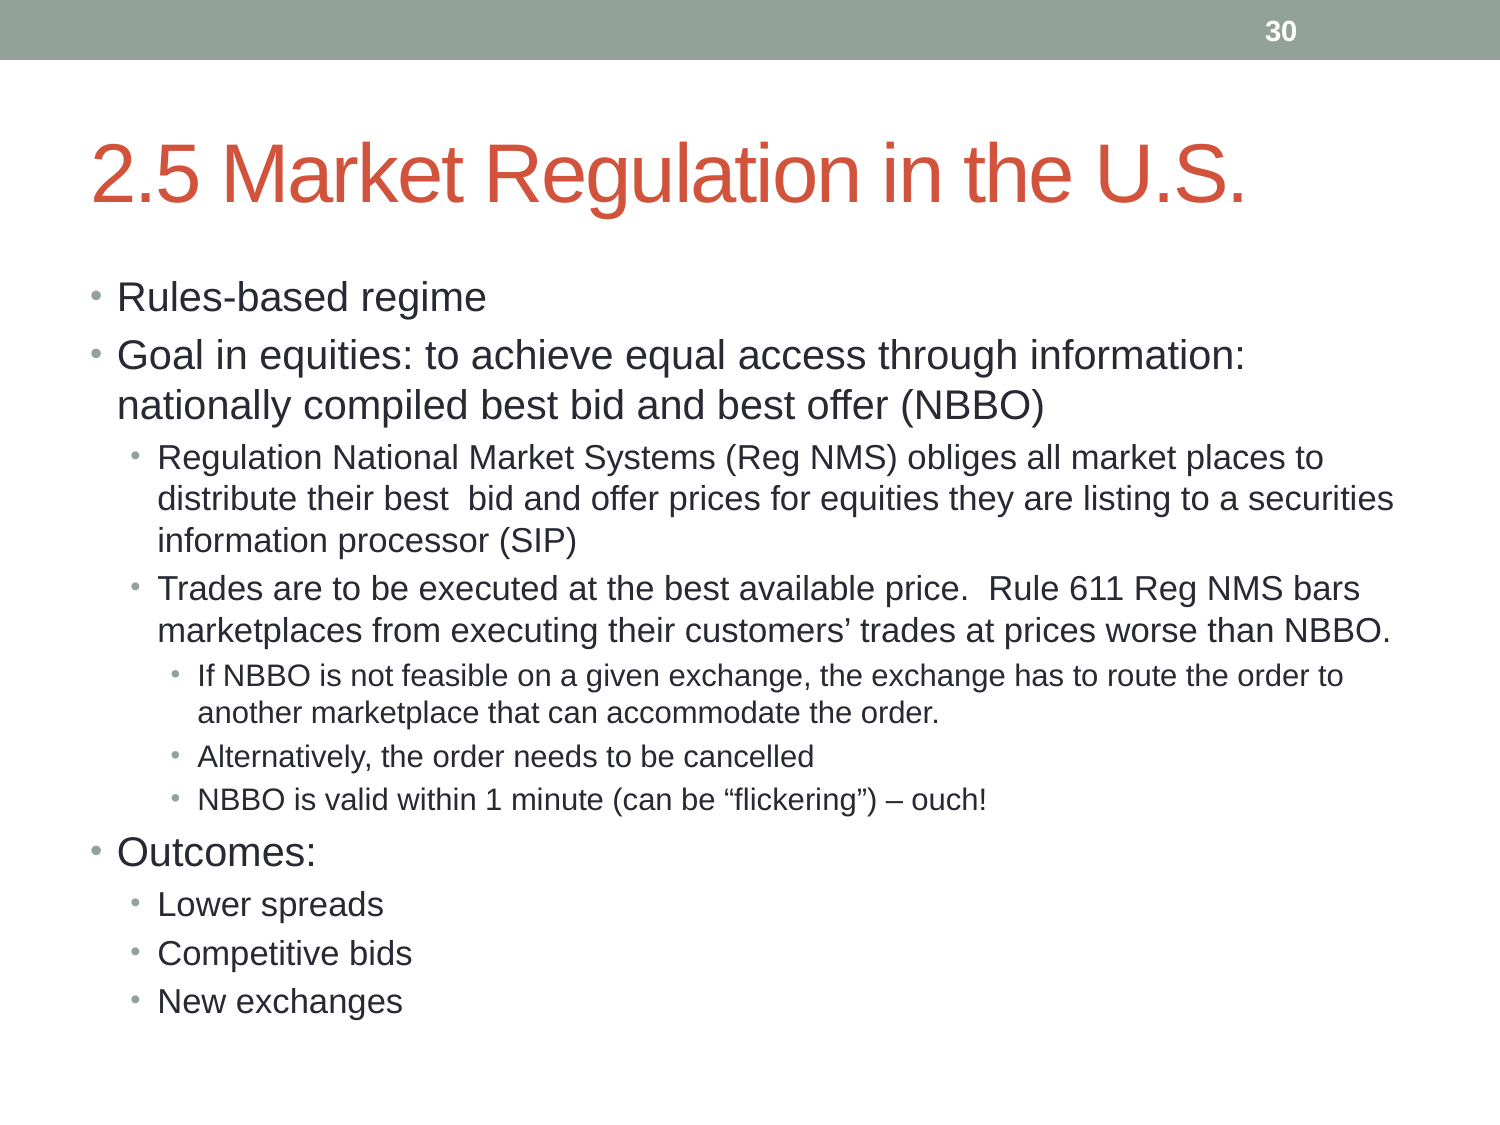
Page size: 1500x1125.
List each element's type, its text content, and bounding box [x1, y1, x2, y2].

list Rules-based regime Goal in equities: to achieve equal access through information: nationally compiled best bid and best offer (NBBO) Regulation National Market Systems (Reg NMS) obliges all market places to distribute their best bid and offer prices for equities they are listing to a securities information processor (SIP) Trades are to be executed at the best available price. Rule 611 Reg NMS bars marketplaces from executing their customers’ trades at prices worse than NBBO. If NBBO is not feasible on a given exchange, the exchange has to route the order to another marketplace that can accommodate the order. Alternatively, the order needs to be cancelled NBBO is valid within 1 minute (can be “flickering”) – ouch! Outcomes: Lower spreads Competitive bids New exchanges [75, 262, 1425, 1050]
title 2.5 Market Regulation in the U.S. [75, 87, 1425, 250]
slide_number 30 [1250, 3, 1425, 57]
